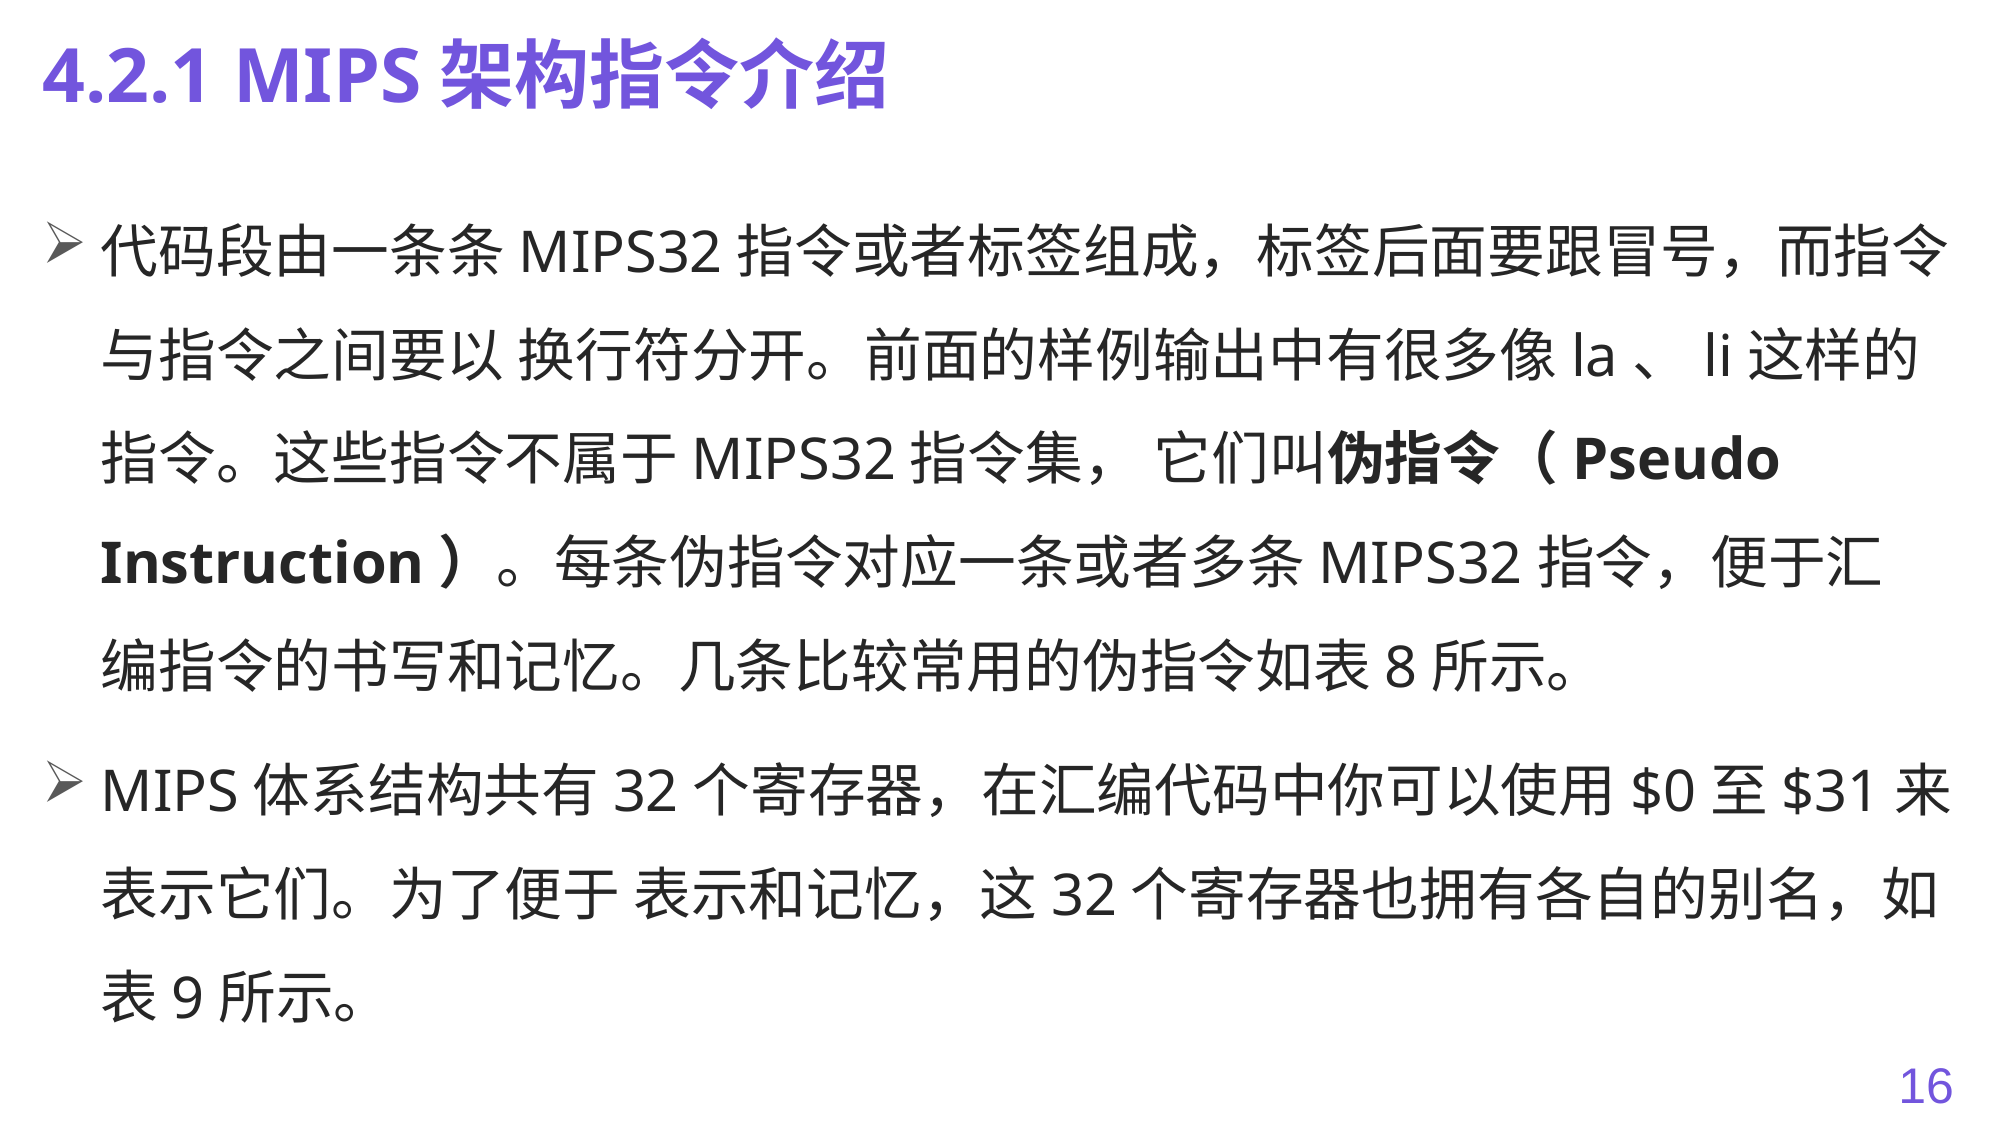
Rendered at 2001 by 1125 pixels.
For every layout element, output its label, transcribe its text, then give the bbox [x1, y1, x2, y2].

title 4.2.1 MIPS架构指令介绍 [27, 3, 1969, 154]
list 代码段由一条条MIPS32指令或者标签组成，标签后面要跟冒号，而指令与指令之间要以 换行符分开。前面的样例输出中有很多像la、li这样的指令。这些指令不属于MIPS32指令集， 它们叫伪指令（Pseudo Instruction）。每条伪指令对应一条或者多条MIPS32指令，便于汇 编指令的书写和记忆。几条比较常用的伪指令如表8所示。 MIPS体系结构共有32个寄存器，在汇编代码中你可以使用$0至$31来表示它们。为了便于 表示和记忆，这32个寄存器也拥有各自的别名，如表9所示。 [27, 172, 1969, 1043]
slide_number 16 [1839, 1053, 1969, 1113]
